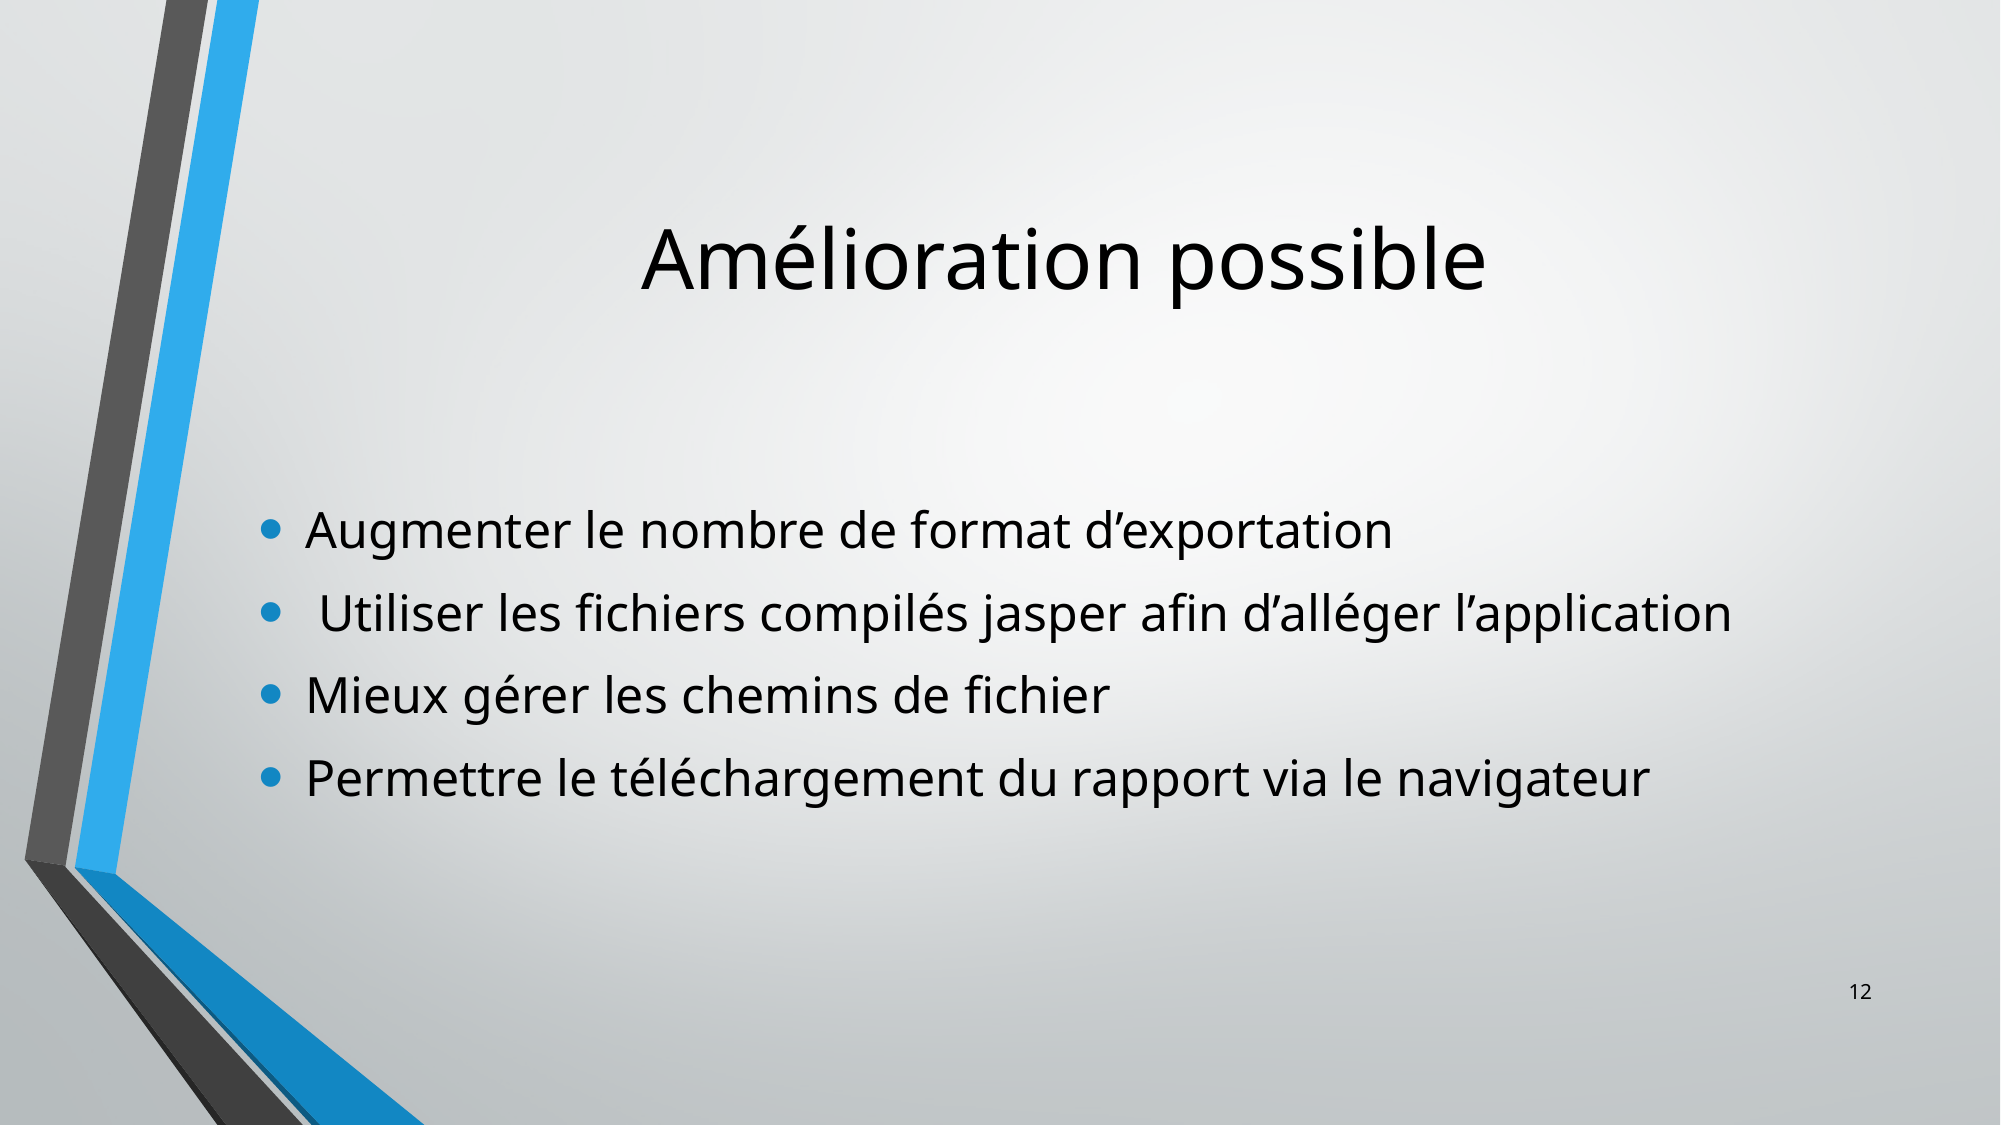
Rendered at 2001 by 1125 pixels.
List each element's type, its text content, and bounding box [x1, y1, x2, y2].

list Augmenter le nombre de format d’exportation Utiliser les fichiers compilés jasper afin d’alléger l’application Mieux gérer les chemins de fichier Permettre le téléchargement du rapport via le navigateur [243, 437, 1887, 950]
title Amélioration possible [243, 112, 1887, 400]
slide_number 12 [1796, 962, 1887, 1023]
